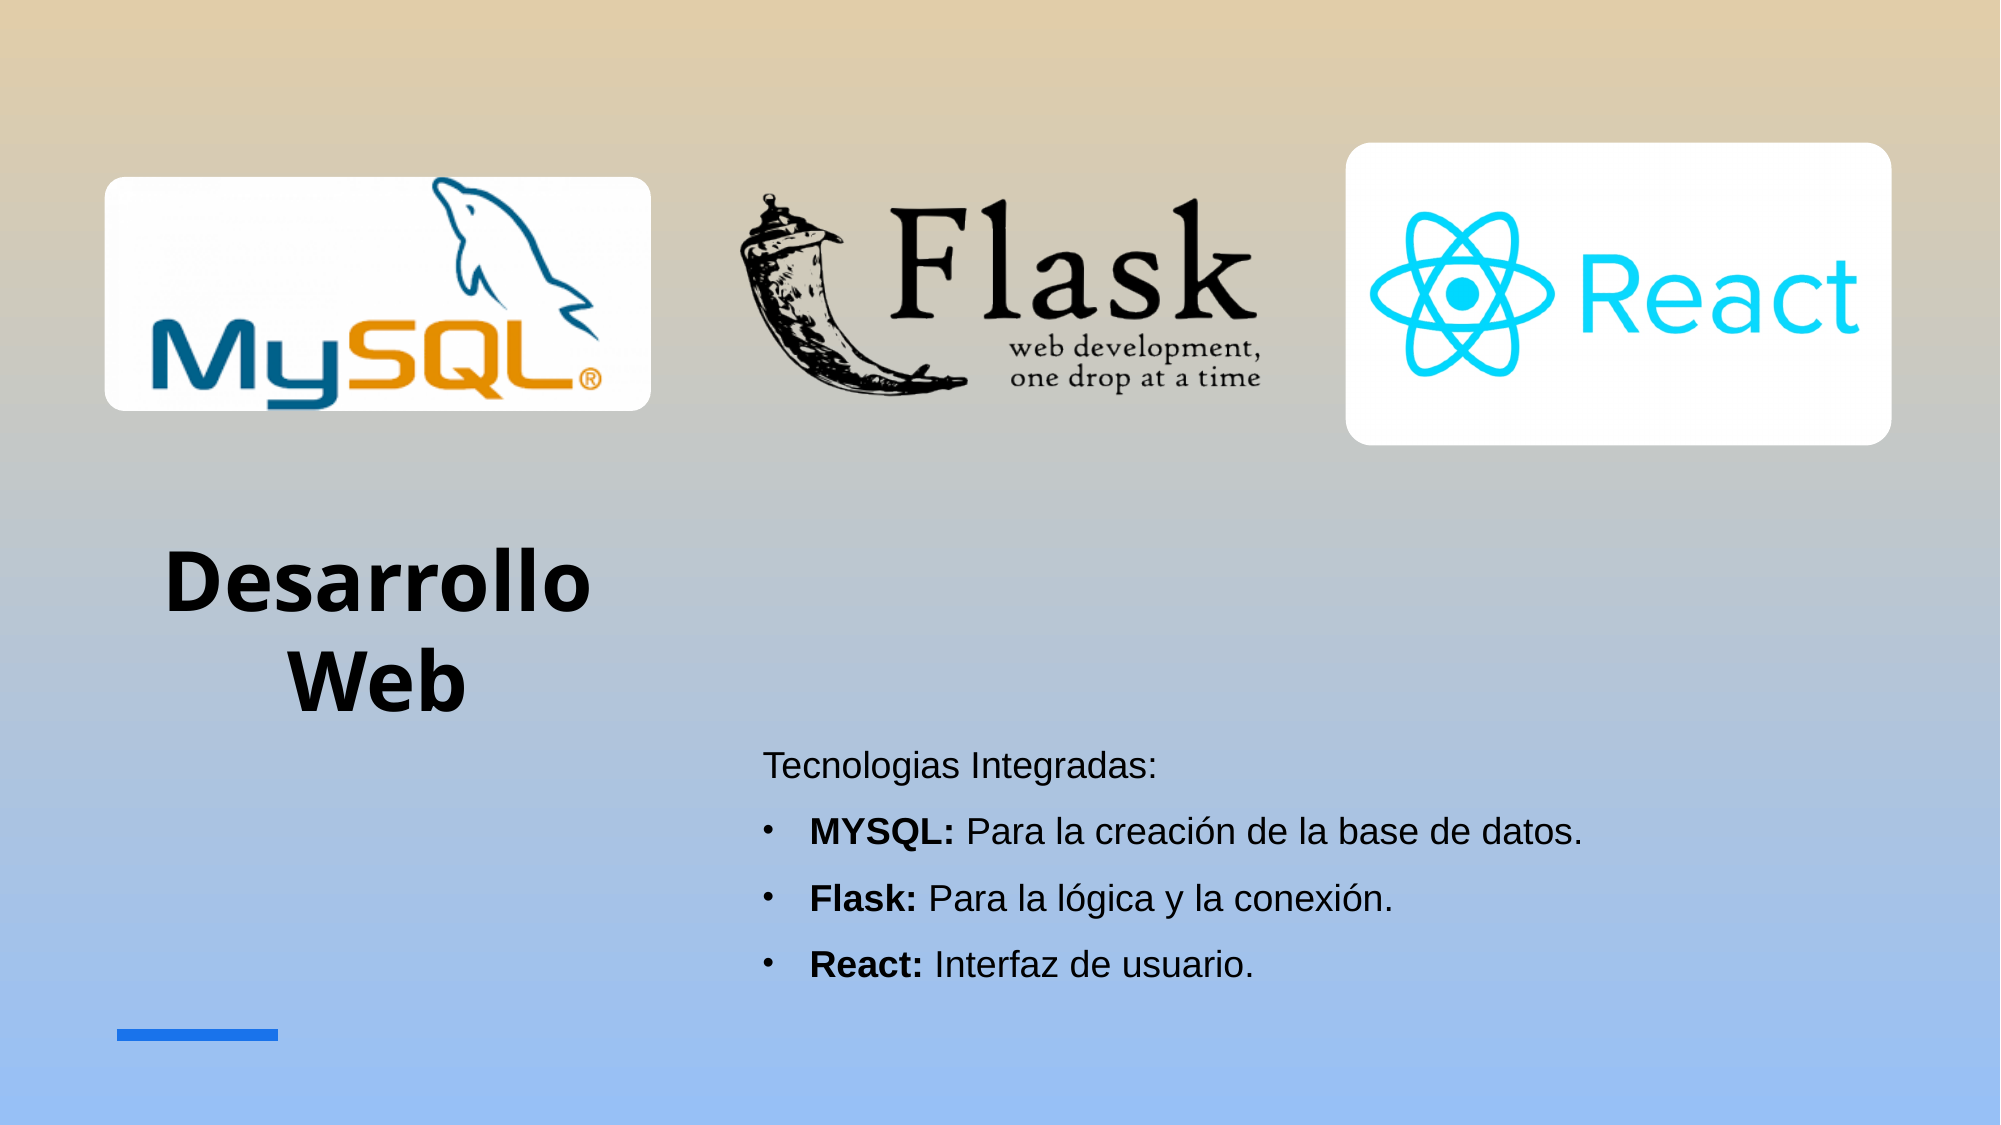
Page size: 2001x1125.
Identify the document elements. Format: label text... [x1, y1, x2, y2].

text_box Tecnologias Integradas: MYSQL: Para la creación de la base de datos. Flask: Para la lógica y la conexión. React: Interfaz de usuario. [747, 724, 1892, 1034]
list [104, 176, 651, 411]
picture [1345, 142, 1892, 446]
text_box [0, 0, 2000, 1125]
picture [726, 187, 1274, 401]
title Desarrollo Web [105, 520, 651, 980]
